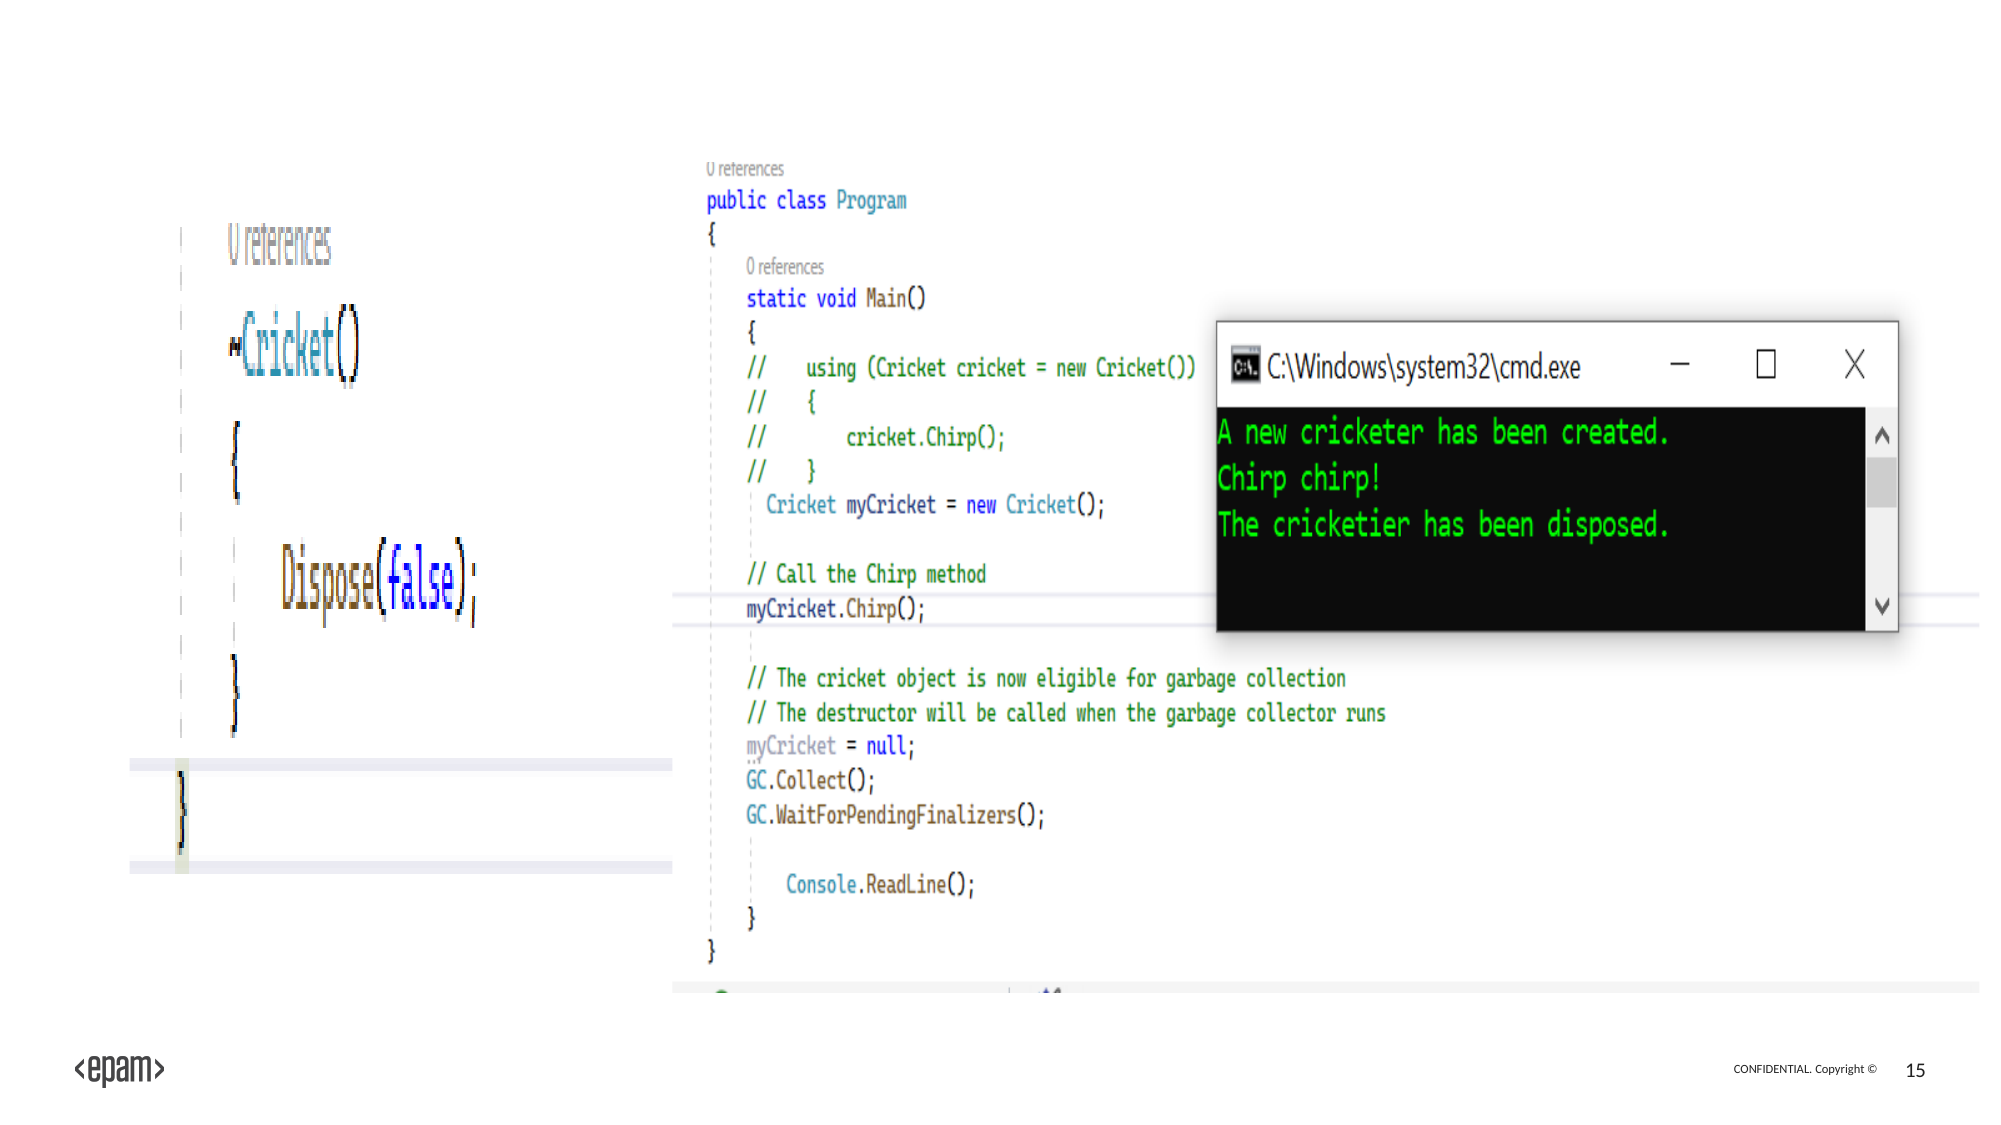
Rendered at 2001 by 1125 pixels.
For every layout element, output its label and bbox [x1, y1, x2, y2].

picture [75, 1056, 164, 1088]
picture [129, 162, 1980, 993]
